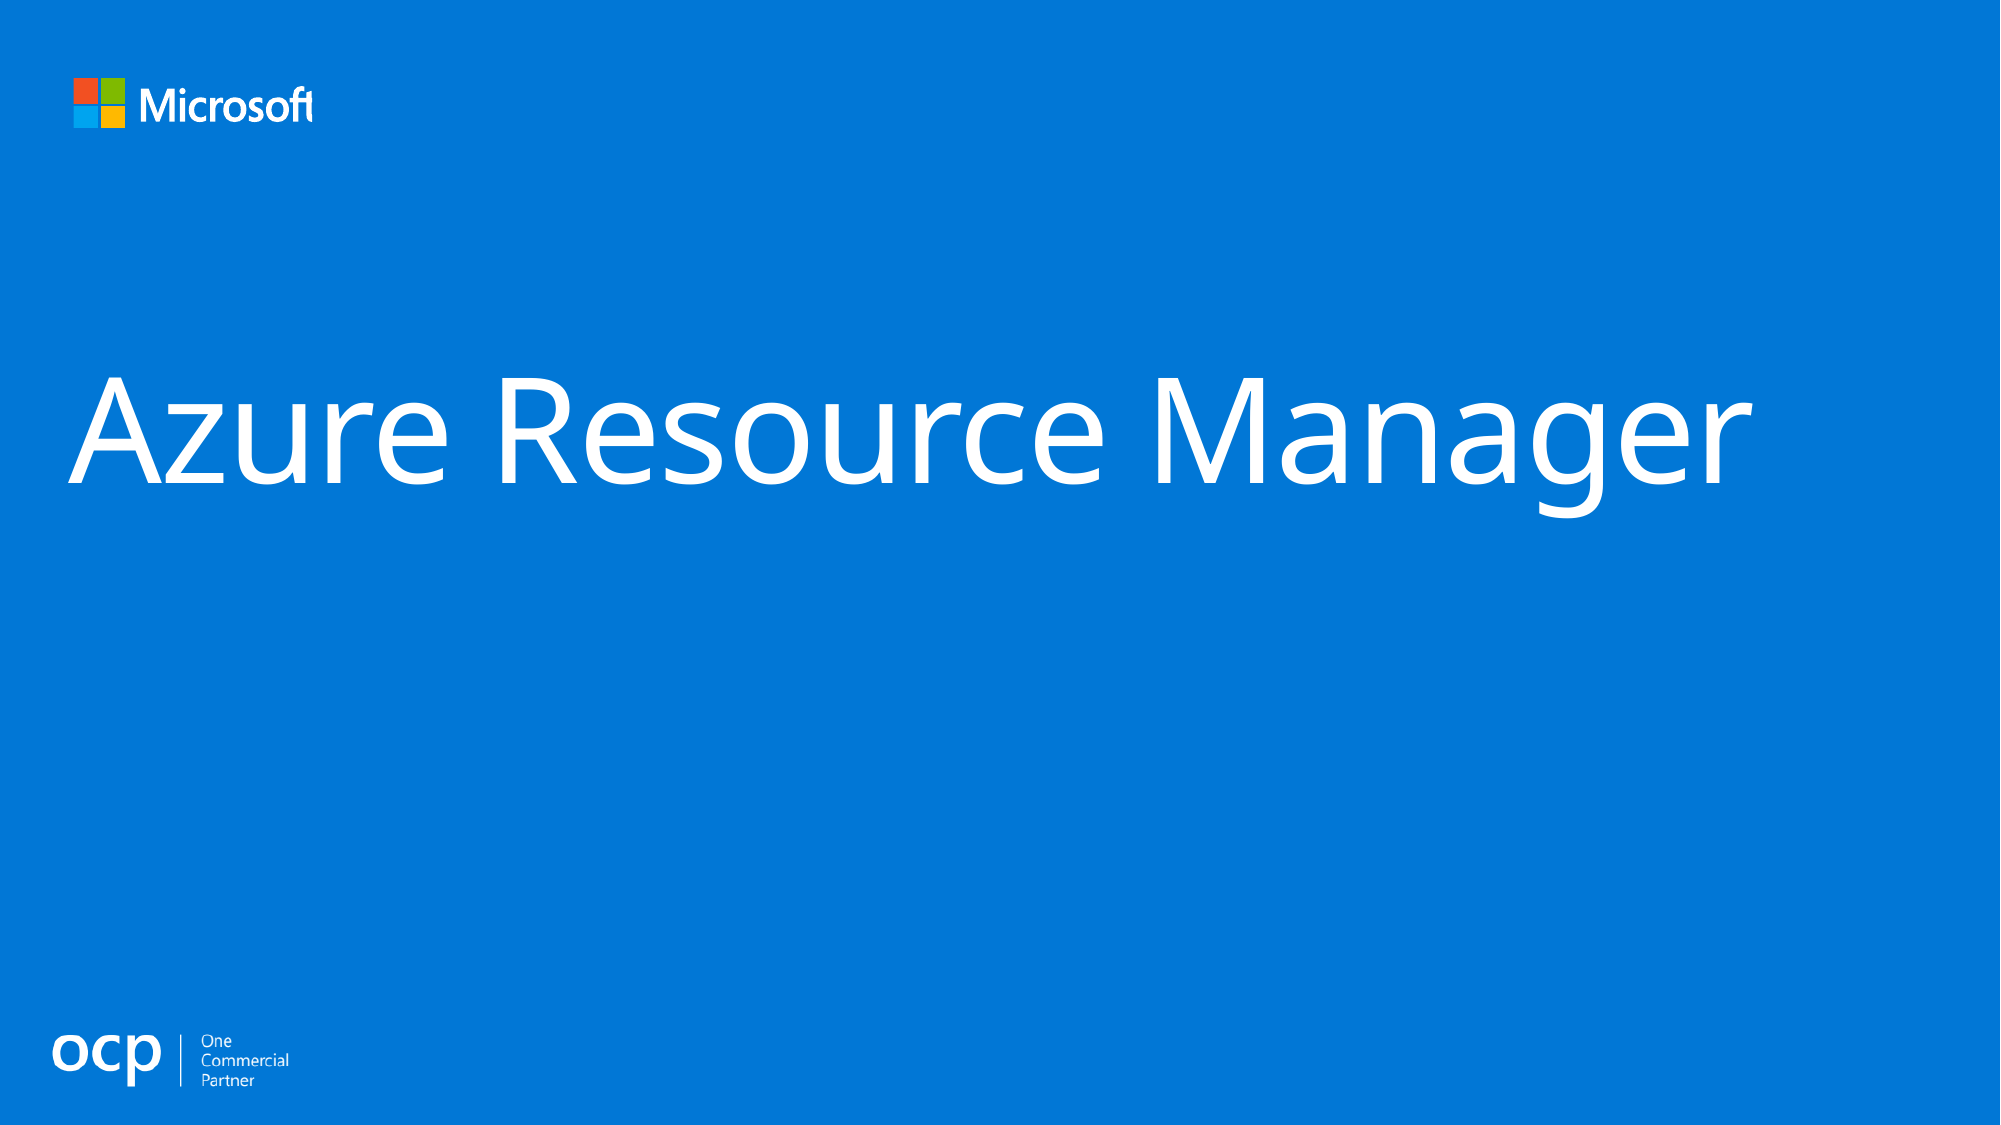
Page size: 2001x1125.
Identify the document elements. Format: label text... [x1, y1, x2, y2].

title Azure Resource Manager [44, 341, 1956, 532]
